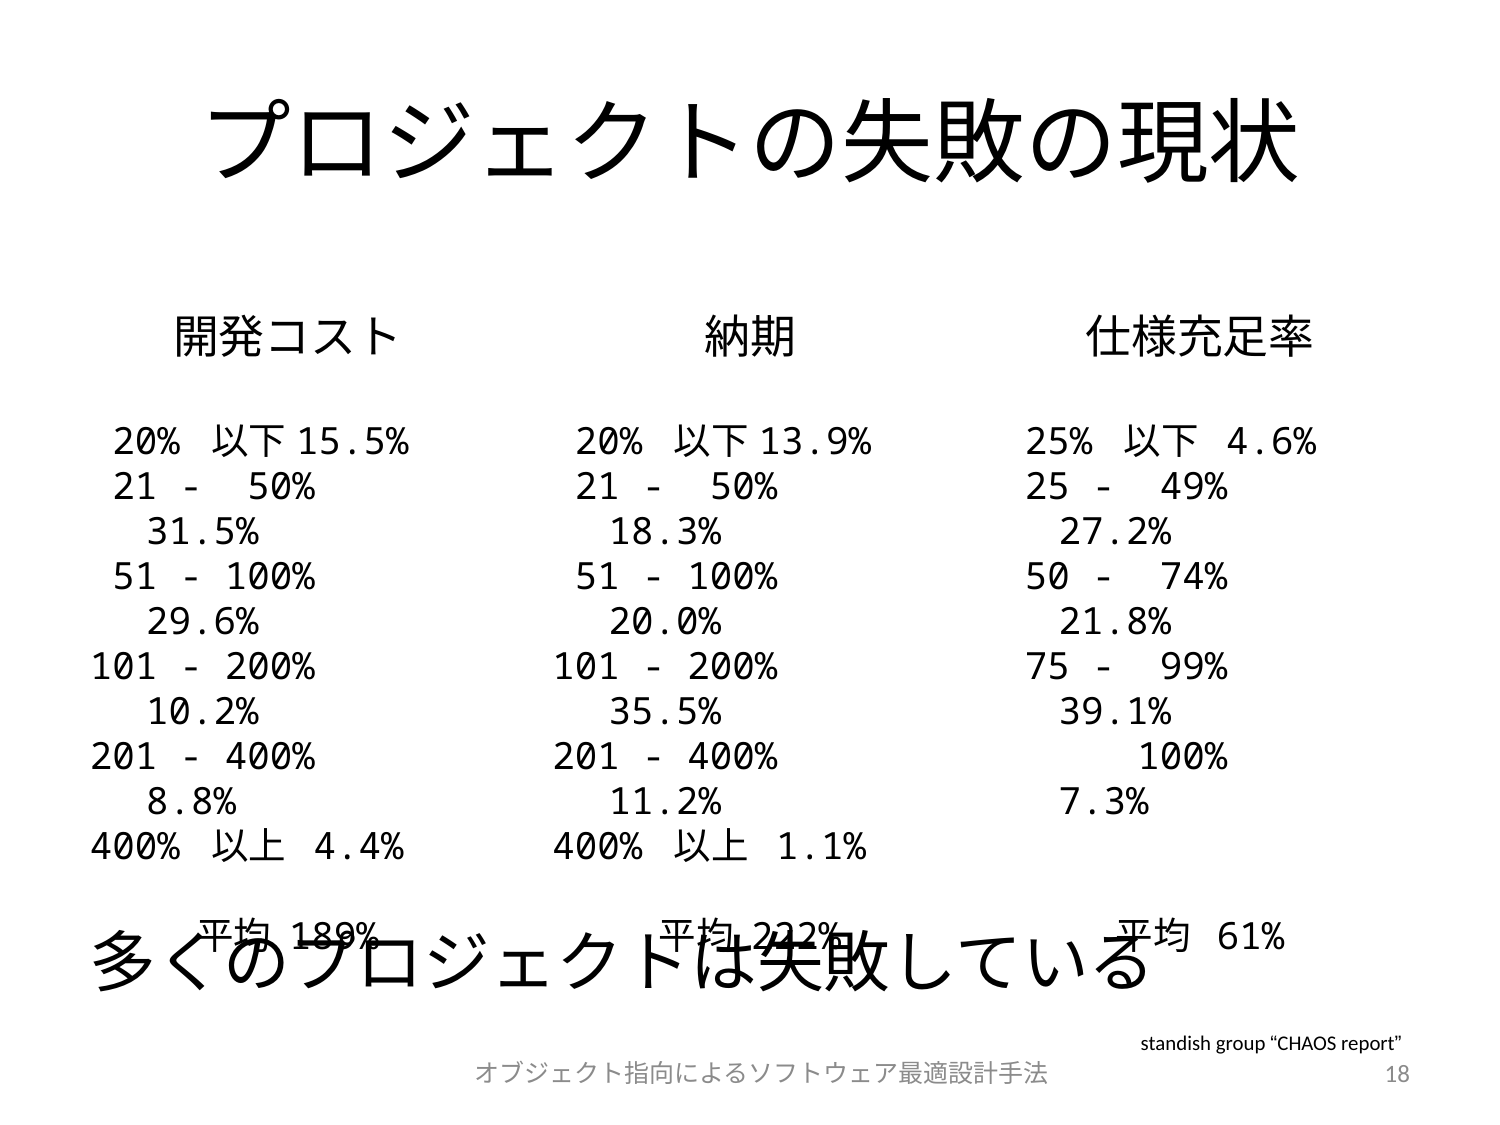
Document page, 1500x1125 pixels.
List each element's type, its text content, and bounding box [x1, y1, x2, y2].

text_box 仕様充足率 25% 以下 4.6% 25 - 49% 27.2% 50 - 74% 21.8% 75 - 99% 39.1% 100% 7.3% 平均 61% [987, 299, 1413, 863]
title プロジェクトの失敗の現状 [75, 45, 1425, 233]
text_box 納期 20% 以下 13.9% 21 - 50% 18.3% 51 - 100% 20.0% 101 - 200% 35.5% 201 - 400% 11.2% 400% 以上 1.1% 平均 222% [537, 299, 963, 863]
slide_number 18 [1300, 1042, 1425, 1103]
text_box 多くのプロジェクトは失敗している [75, 912, 1417, 1032]
list standish group “CHAOS report” [975, 1032, 1417, 1063]
text_box 開発コスト 20% 以下 15.5% 21 - 50% 31.5% 51 - 100% 29.6% 101 - 200% 10.2% 201 - 400% 8.8% 400% 以上 4.4% 平均 189% [75, 299, 500, 863]
footer オブジェクト指向によるソフトウェア最適設計手法 [257, 1042, 1266, 1103]
